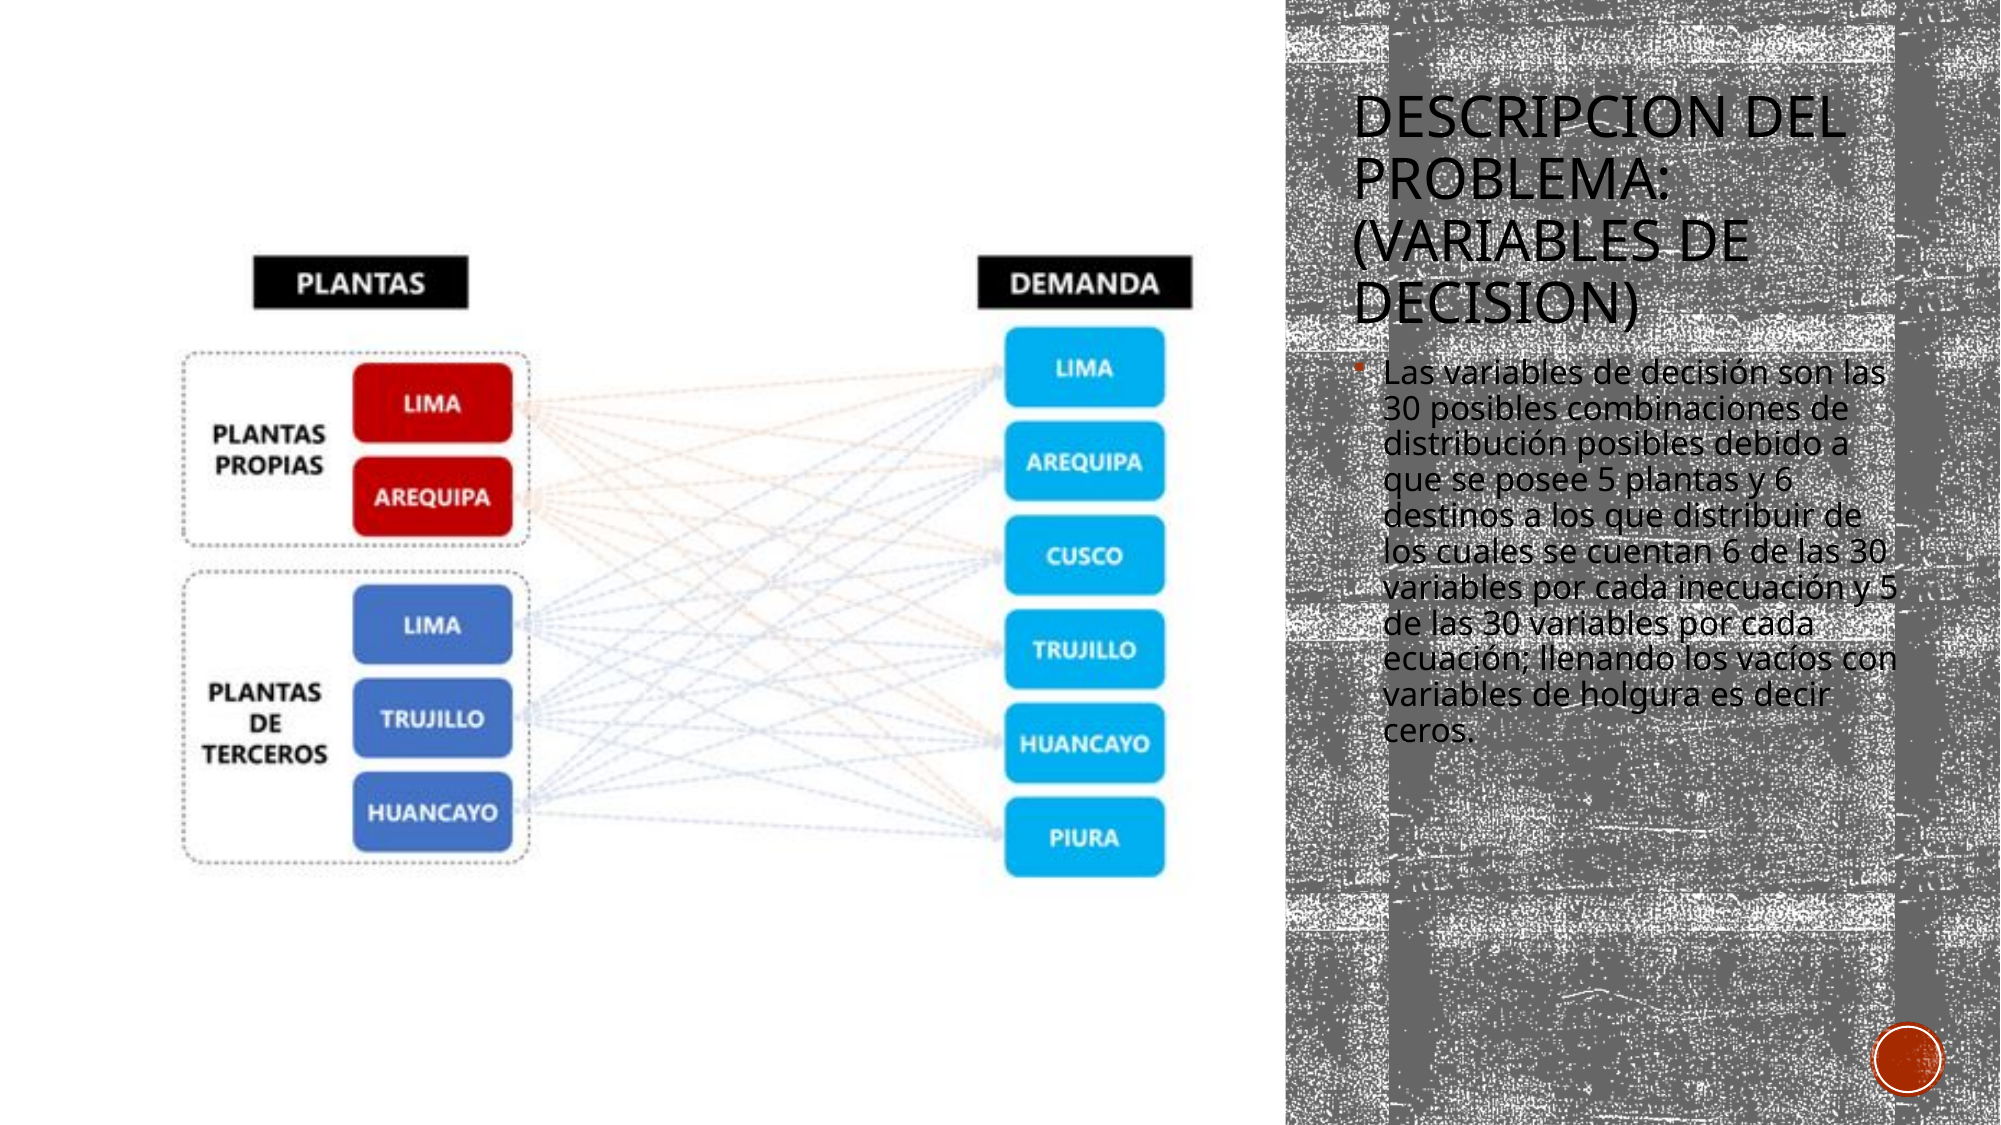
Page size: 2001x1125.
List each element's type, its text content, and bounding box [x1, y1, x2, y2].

picture [103, 227, 1233, 900]
list Las variables de decisión son las 30 posibles combinaciones de distribución posibles debido a que se posee 5 plantas y 6 destinos a los que distribuir de los cuales se cuentan 6 de las 30 variables por cada inecuación y 5 de las 30 variables por cada ecuación; llenando los vacíos con variables de holgura es decir ceros. [1338, 348, 1920, 1013]
title DESCRIPCION DEL PROBLEMA: (VARIABLES DE DECISION) [1338, 79, 1920, 344]
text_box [1872, 1024, 1943, 1096]
text_box [1284, 0, 2000, 1125]
